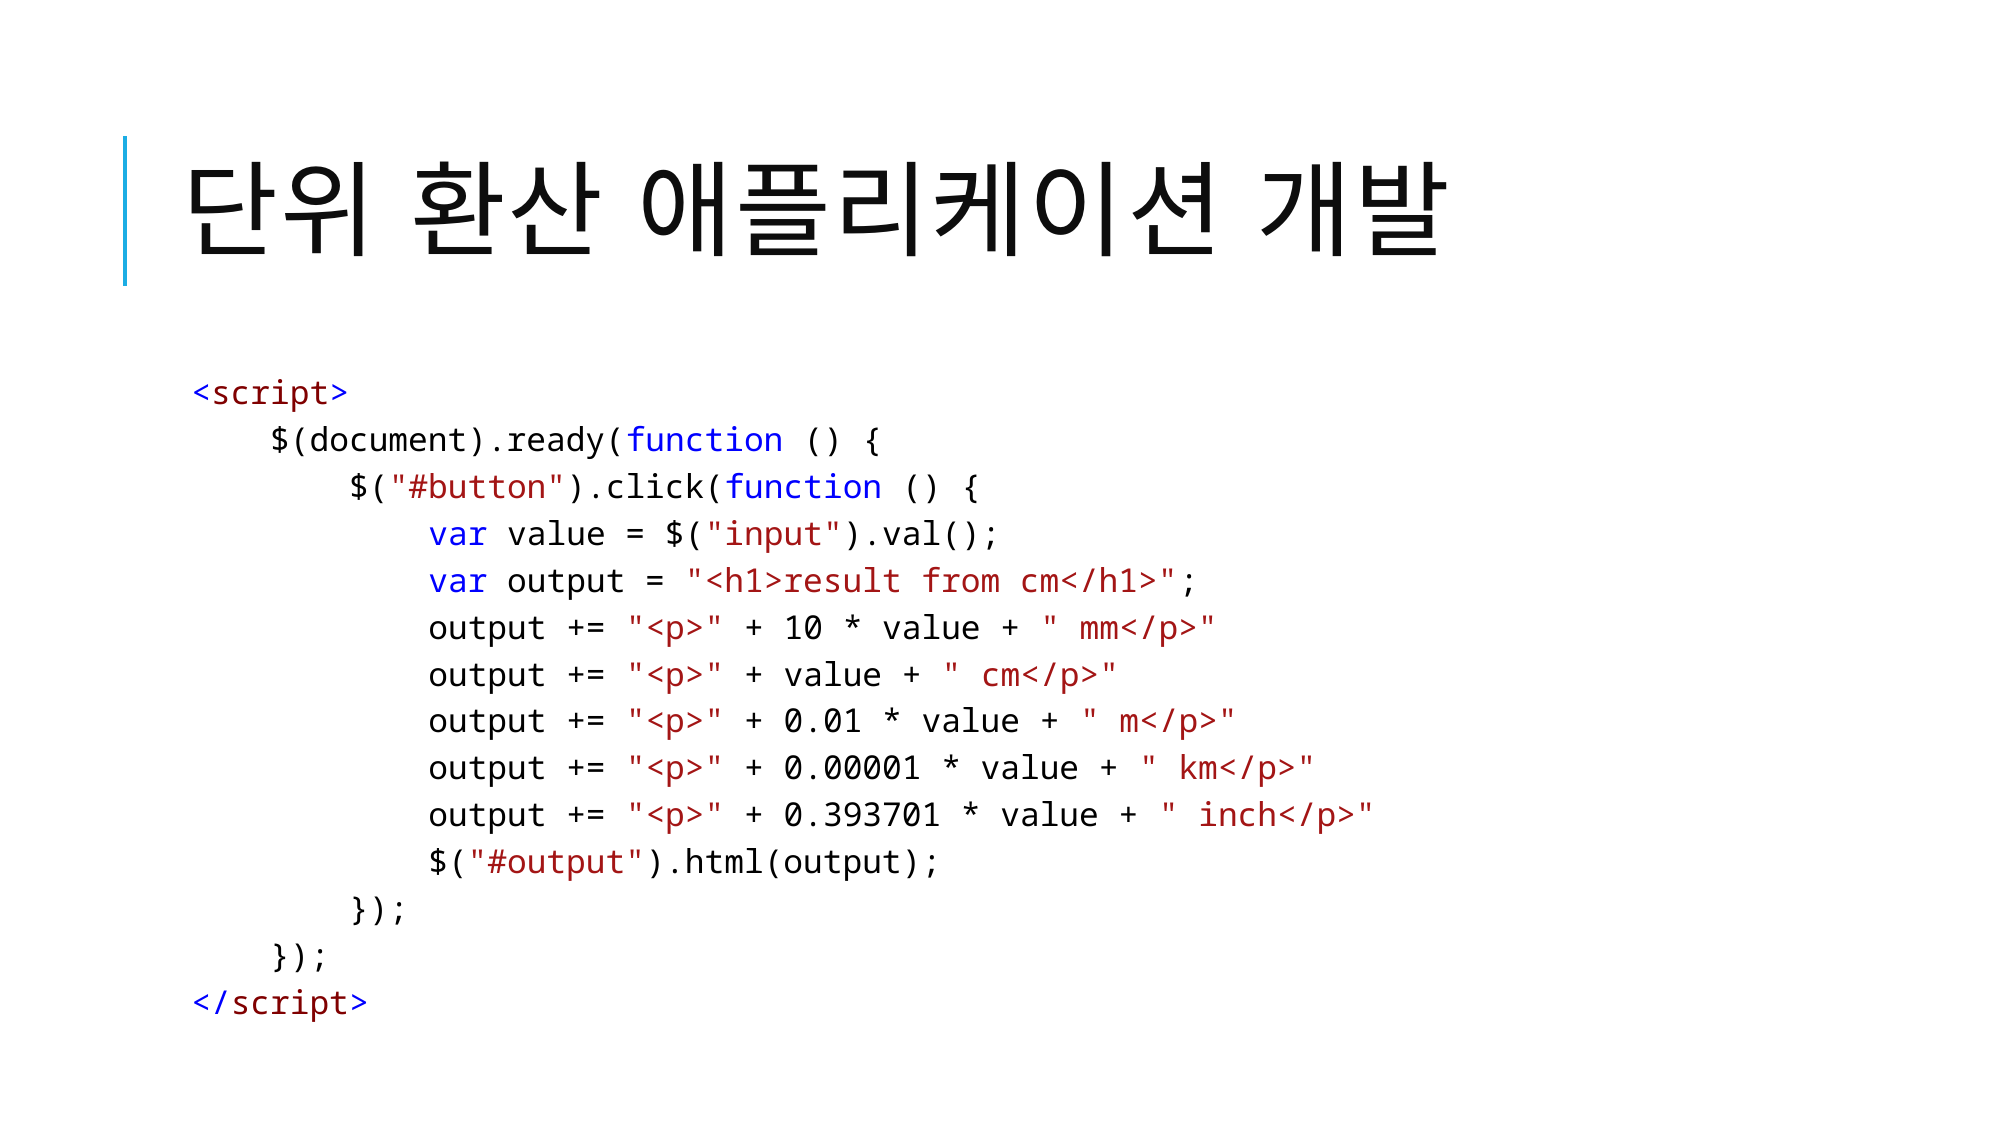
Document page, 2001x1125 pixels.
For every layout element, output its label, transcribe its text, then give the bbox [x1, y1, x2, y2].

title 단위 환산 애플리케이션 개발 [168, 96, 1763, 342]
list <script> $(document).ready(function () { $("#button").click(function () { var value = $("input").val(); var output = "<h1>result from cm</h1>"; output += "<p>" + 10 * value + " mm</p>" output += "<p>" + value + " cm</p>" output += "<p>" + 0.01 * value + " m</p>" output += "<p>" + 0.00001 * value + " km</p>" output += "<p>" + 0.393701 * value + " inch</p>" $("#output").html(output); }); }); </script> [168, 375, 1763, 1035]
